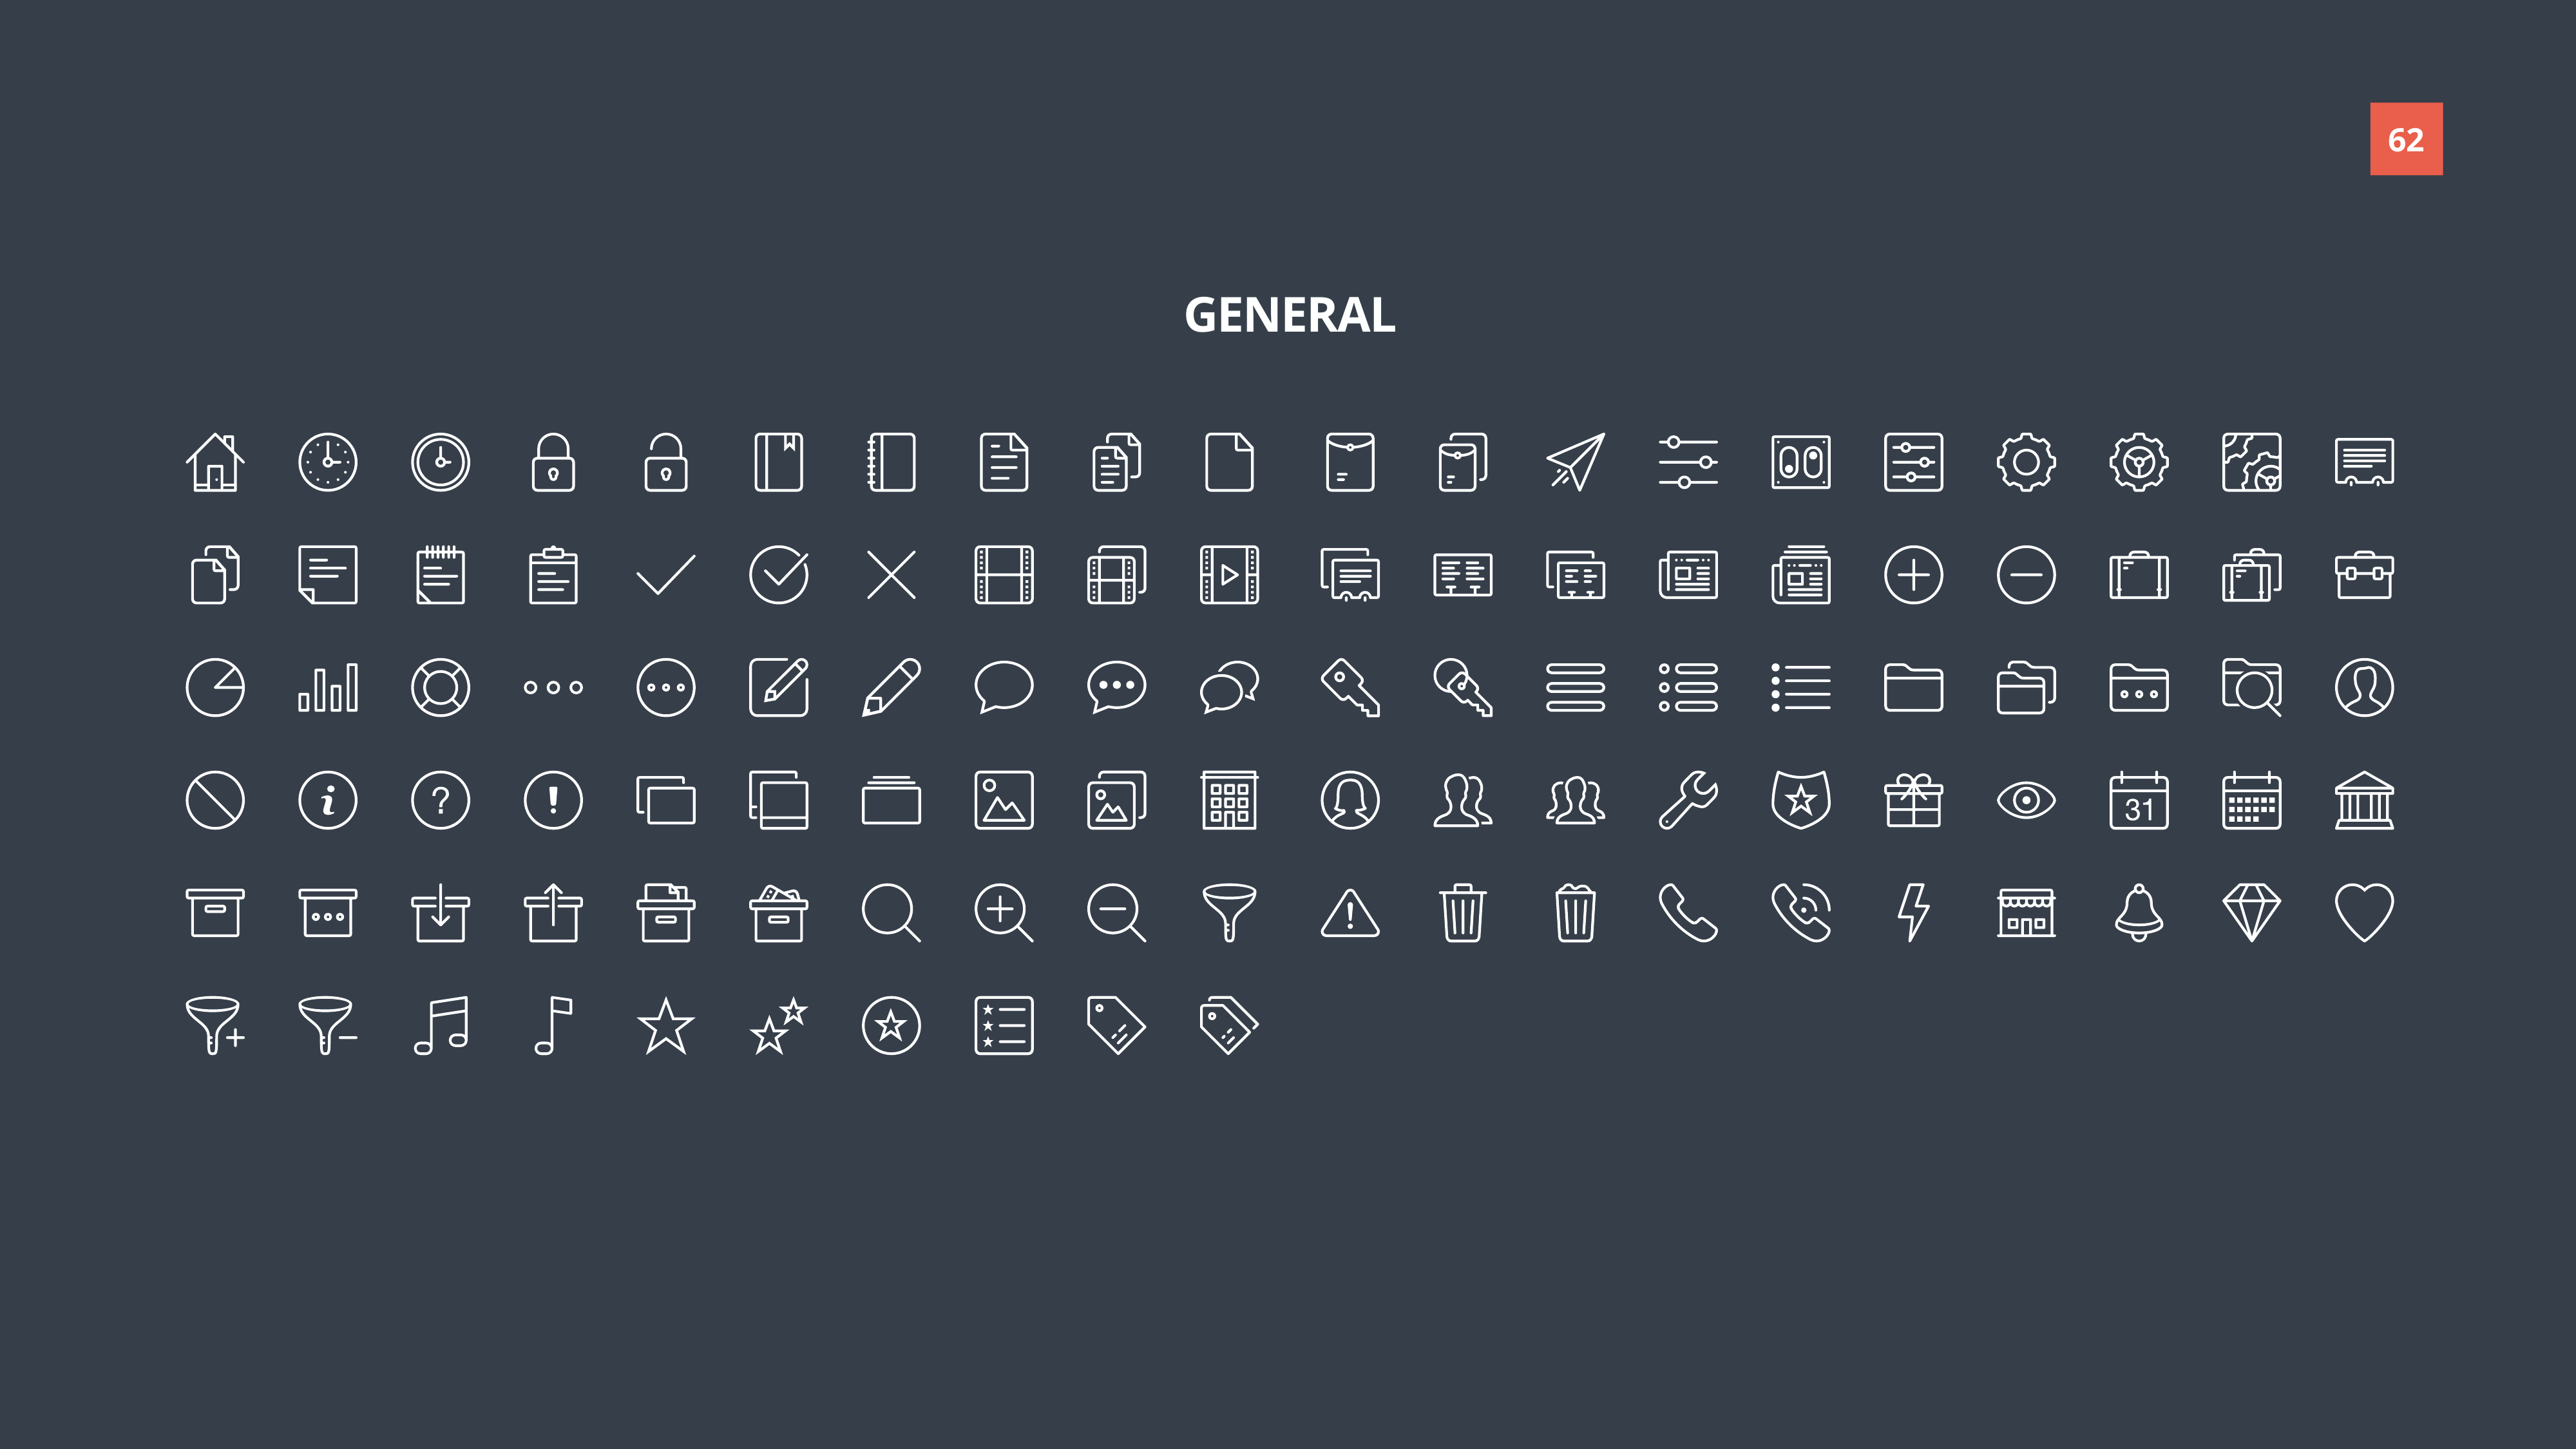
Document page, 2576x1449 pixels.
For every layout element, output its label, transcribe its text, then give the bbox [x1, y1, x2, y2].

text_box [1898, 883, 1931, 943]
text_box [1087, 996, 1147, 1056]
text_box [1364, 596, 1367, 602]
text_box [1468, 776, 1493, 825]
text_box [416, 545, 465, 605]
text_box [636, 883, 696, 943]
text_box [1785, 679, 1831, 683]
text_box [1098, 770, 1147, 819]
text_box [531, 432, 575, 492]
text_box [1344, 596, 1348, 602]
text_box [204, 545, 240, 591]
text_box [1783, 551, 1828, 554]
text_box [1217, 660, 1259, 701]
text_box [1771, 435, 1831, 489]
text_box [1771, 703, 1780, 712]
text_box [636, 658, 696, 717]
text_box [1997, 671, 2046, 715]
text_box [1087, 781, 1136, 830]
text_box GENERAL [1179, 279, 1402, 346]
text_box [411, 658, 470, 717]
text_box [1659, 663, 1670, 674]
text_box [1788, 545, 1826, 548]
text_box [644, 432, 688, 492]
text_box [411, 432, 470, 492]
text_box [749, 658, 808, 717]
text_box [1546, 701, 1606, 712]
text_box [1771, 770, 1831, 830]
text_box [2376, 480, 2380, 487]
text_box [975, 996, 1034, 1056]
text_box [636, 776, 685, 814]
text_box [524, 896, 583, 943]
text_box [411, 770, 470, 830]
text_box [1546, 663, 1606, 674]
text_box [1203, 883, 1257, 943]
text_box [2115, 883, 2164, 943]
text_box [1884, 773, 1943, 828]
text_box [749, 884, 808, 943]
text_box [524, 770, 583, 830]
text_box [1659, 551, 1718, 600]
text_box [1438, 443, 1477, 492]
text_box [529, 545, 578, 605]
text_box [298, 545, 358, 605]
text_box [867, 432, 916, 492]
text_box [975, 545, 1034, 605]
text_box [1771, 690, 1780, 699]
text_box [1092, 446, 1128, 492]
text_box [1675, 682, 1718, 693]
text_box [1087, 556, 1136, 605]
text_box [862, 786, 921, 825]
text_box [1659, 701, 1670, 712]
text_box [186, 770, 245, 830]
text_box [1200, 545, 1259, 605]
text_box [2110, 663, 2169, 712]
text_box [872, 776, 911, 779]
text_box [2007, 660, 2056, 704]
text_box [1587, 781, 1606, 819]
text_box [975, 883, 1034, 943]
text_box [534, 996, 573, 1056]
text_box [1433, 553, 1493, 597]
text_box [338, 1036, 358, 1039]
text_box [1106, 432, 1141, 478]
text_box [1546, 781, 1564, 819]
text_box [298, 996, 352, 1056]
text_box [2222, 883, 2282, 943]
text_box [298, 889, 358, 938]
text_box [298, 432, 358, 492]
text_box [1087, 883, 1147, 943]
text_box [1659, 455, 1718, 469]
text_box [636, 996, 696, 1056]
text_box [1659, 770, 1718, 830]
text_box [1555, 776, 1596, 825]
text_box [1433, 658, 1493, 717]
text_box [314, 668, 325, 712]
text_box [2110, 551, 2169, 600]
text_box [569, 681, 583, 695]
text_box [1331, 558, 1380, 600]
text_box [1433, 773, 1480, 828]
text_box [1546, 551, 1595, 589]
text_box [749, 545, 808, 605]
text_box [2335, 770, 2394, 830]
text_box [1659, 475, 1718, 489]
text_box [1557, 561, 1606, 600]
text_box [1785, 706, 1831, 709]
text_box [347, 663, 358, 712]
text_box [330, 685, 341, 712]
text_box [298, 770, 358, 830]
text_box [546, 681, 560, 695]
text_box [1200, 674, 1243, 715]
text_box [980, 432, 1029, 492]
text_box [867, 551, 916, 600]
text_box [2110, 432, 2169, 492]
text_box [2335, 438, 2394, 484]
text_box [544, 883, 563, 927]
text_box [1098, 545, 1147, 594]
text_box [636, 554, 696, 595]
text_box [414, 996, 468, 1056]
text_box [1555, 883, 1596, 943]
text_box [1659, 435, 1718, 449]
text_box [1205, 432, 1254, 492]
text_box [1659, 883, 1718, 943]
text_box [1087, 660, 1147, 715]
text_box [1438, 883, 1487, 943]
text_box [749, 1014, 790, 1056]
text_box [524, 681, 538, 695]
text_box [1200, 770, 1259, 830]
text_box [754, 432, 803, 492]
text_box [1771, 883, 1831, 943]
text_box [862, 883, 921, 943]
text_box [1884, 663, 1943, 712]
text_box [779, 996, 808, 1026]
text_box [1321, 548, 1369, 589]
text_box [1546, 432, 1606, 492]
text_box [225, 1028, 245, 1047]
text_box [749, 770, 798, 819]
text_box [1675, 701, 1718, 712]
text_box [647, 786, 696, 825]
text_box [1997, 889, 2056, 938]
text_box [862, 996, 921, 1056]
text_box [186, 432, 245, 492]
text_box [2335, 658, 2394, 717]
text_box [1997, 545, 2056, 605]
text_box [862, 658, 921, 717]
text_box [191, 558, 226, 605]
text_box [1208, 996, 1259, 1030]
text_box [2222, 558, 2271, 602]
text_box [759, 781, 808, 830]
text_box [186, 889, 245, 938]
text_box [298, 692, 310, 712]
text_box [1997, 432, 2056, 492]
text_box [975, 770, 1034, 830]
text_box [975, 660, 1034, 715]
text_box [1771, 676, 1780, 685]
text_box [1321, 889, 1380, 938]
text_box [431, 883, 450, 927]
text_box [1659, 682, 1670, 693]
text_box [867, 781, 916, 784]
text_box [1884, 545, 1943, 605]
text_box [1884, 432, 1943, 492]
text_box [1546, 682, 1606, 693]
text_box [2235, 671, 2282, 717]
text_box [1785, 666, 1831, 669]
text_box [2222, 658, 2282, 706]
text_box [1675, 663, 1718, 674]
text_box [2349, 480, 2353, 487]
text_box [2222, 432, 2282, 492]
text_box [1326, 432, 1375, 492]
text_box [411, 896, 470, 943]
text_box [1321, 658, 1380, 717]
text_box [2110, 770, 2169, 830]
text_box [186, 658, 245, 717]
text_box [1997, 781, 2056, 819]
text_box [186, 996, 240, 1056]
text_box [1449, 432, 1487, 481]
text_box [1771, 556, 1831, 605]
text_box [2335, 883, 2394, 943]
text_box [2335, 551, 2394, 600]
text_box [1785, 692, 1831, 696]
text_box [1200, 1004, 1252, 1056]
text_box [1771, 663, 1780, 672]
text_box [2233, 548, 2282, 591]
text_box [1321, 770, 1380, 830]
text_box [2222, 770, 2282, 830]
